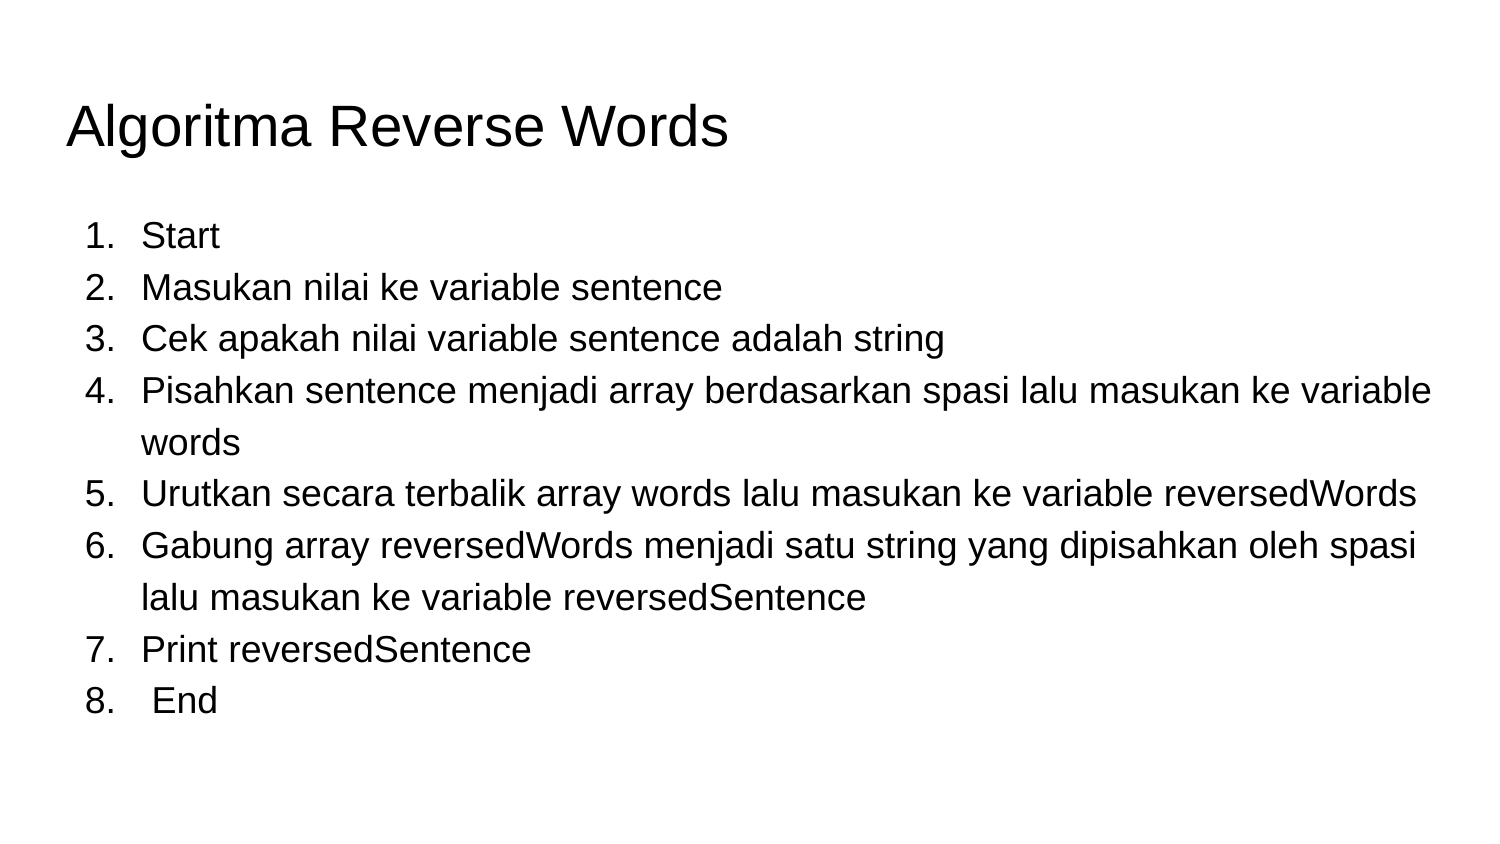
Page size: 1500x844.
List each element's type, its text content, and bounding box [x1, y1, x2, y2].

title Algoritma Reverse Words [51, 72, 1449, 167]
list Start Masukan nilai ke variable sentence Cek apakah nilai variable sentence adalah string Pisahkan sentence menjadi array berdasarkan spasi lalu masukan ke variable words Urutkan secara terbalik array words lalu masukan ke variable reversedWords Gabung array reversedWords menjadi satu string yang dipisahkan oleh spasi lalu masukan ke variable reversedSentence Print reversedSentence End [51, 189, 1449, 750]
